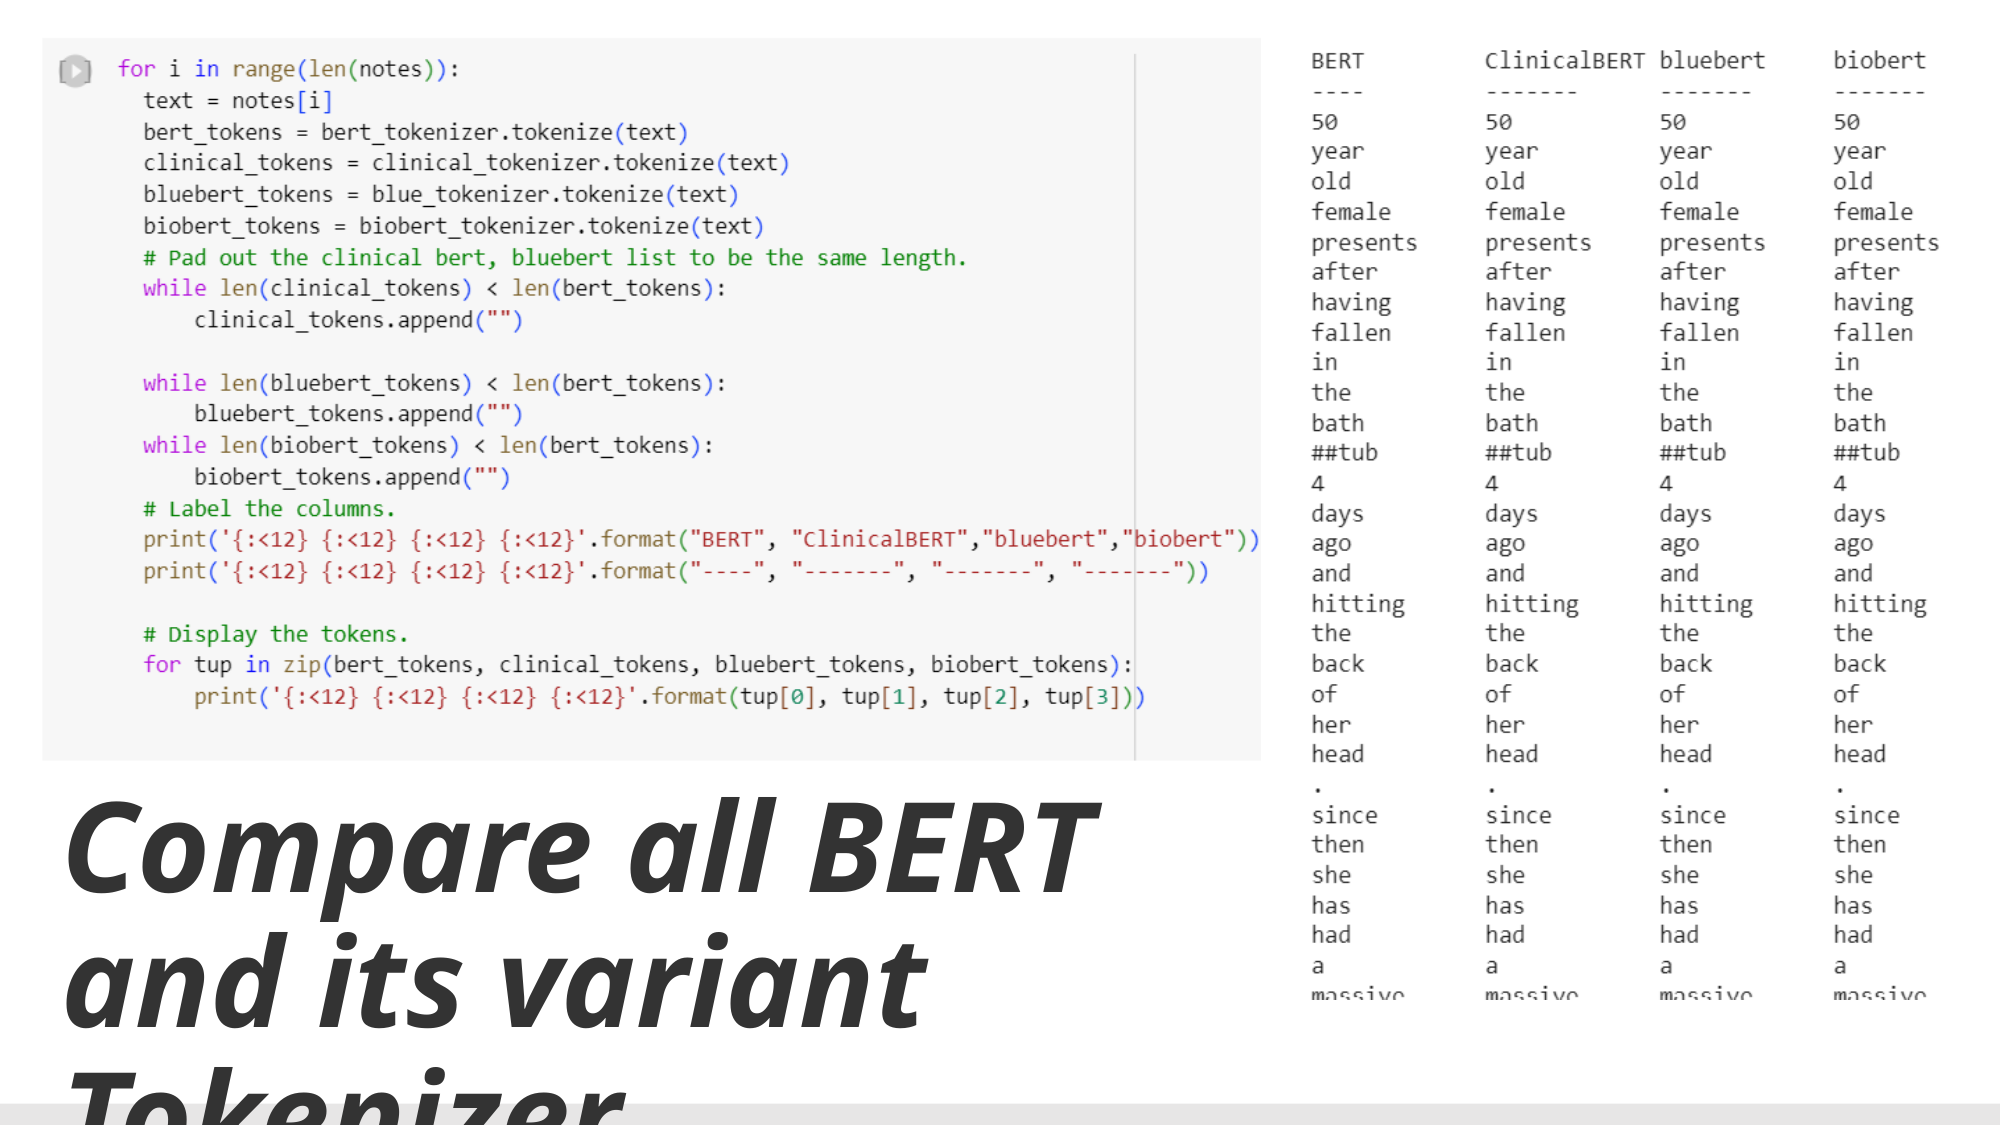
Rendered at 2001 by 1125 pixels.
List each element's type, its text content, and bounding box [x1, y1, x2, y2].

title Compare all BERT and its variant Tokenizer [46, 769, 1296, 904]
picture [1296, 38, 1954, 1000]
picture [36, 29, 1261, 770]
